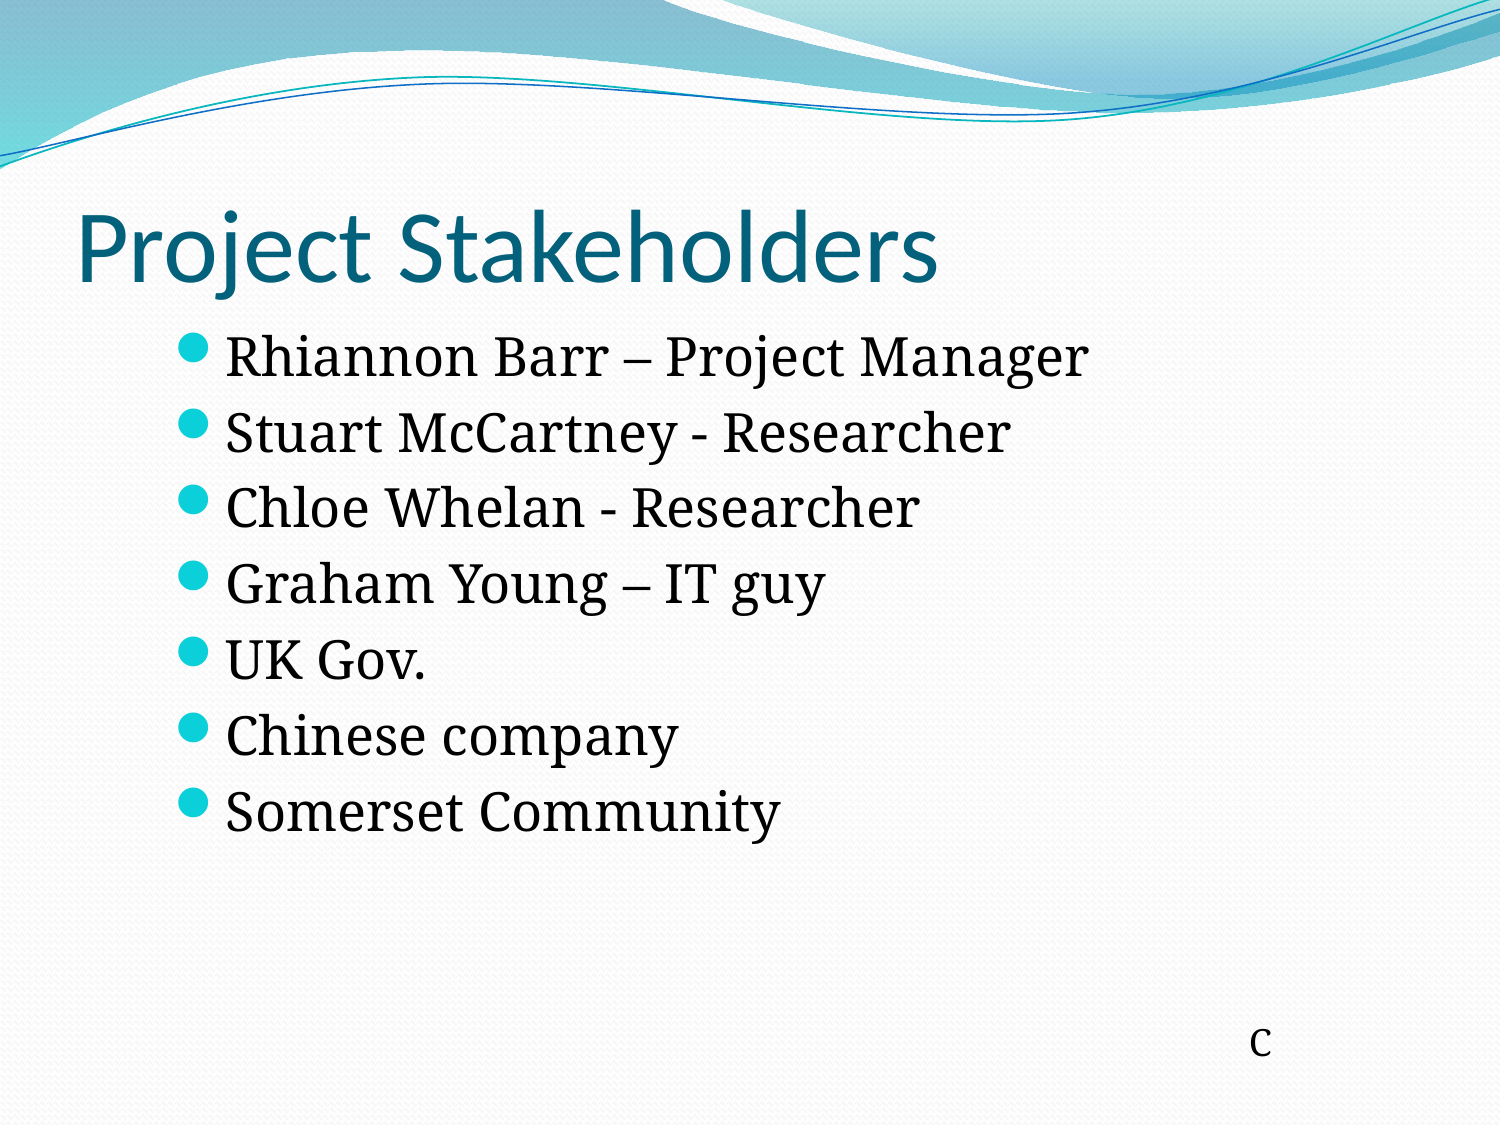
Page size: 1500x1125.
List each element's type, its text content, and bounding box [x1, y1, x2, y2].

list Rhiannon Barr – Project Manager Stuart McCartney - Researcher Chloe Whelan - Researcher Graham Young – IT guy UK Gov. Chinese company Somerset Community [159, 314, 1329, 906]
text_box C [1234, 1011, 1388, 1072]
title Project Stakeholders [75, 115, 1425, 303]
